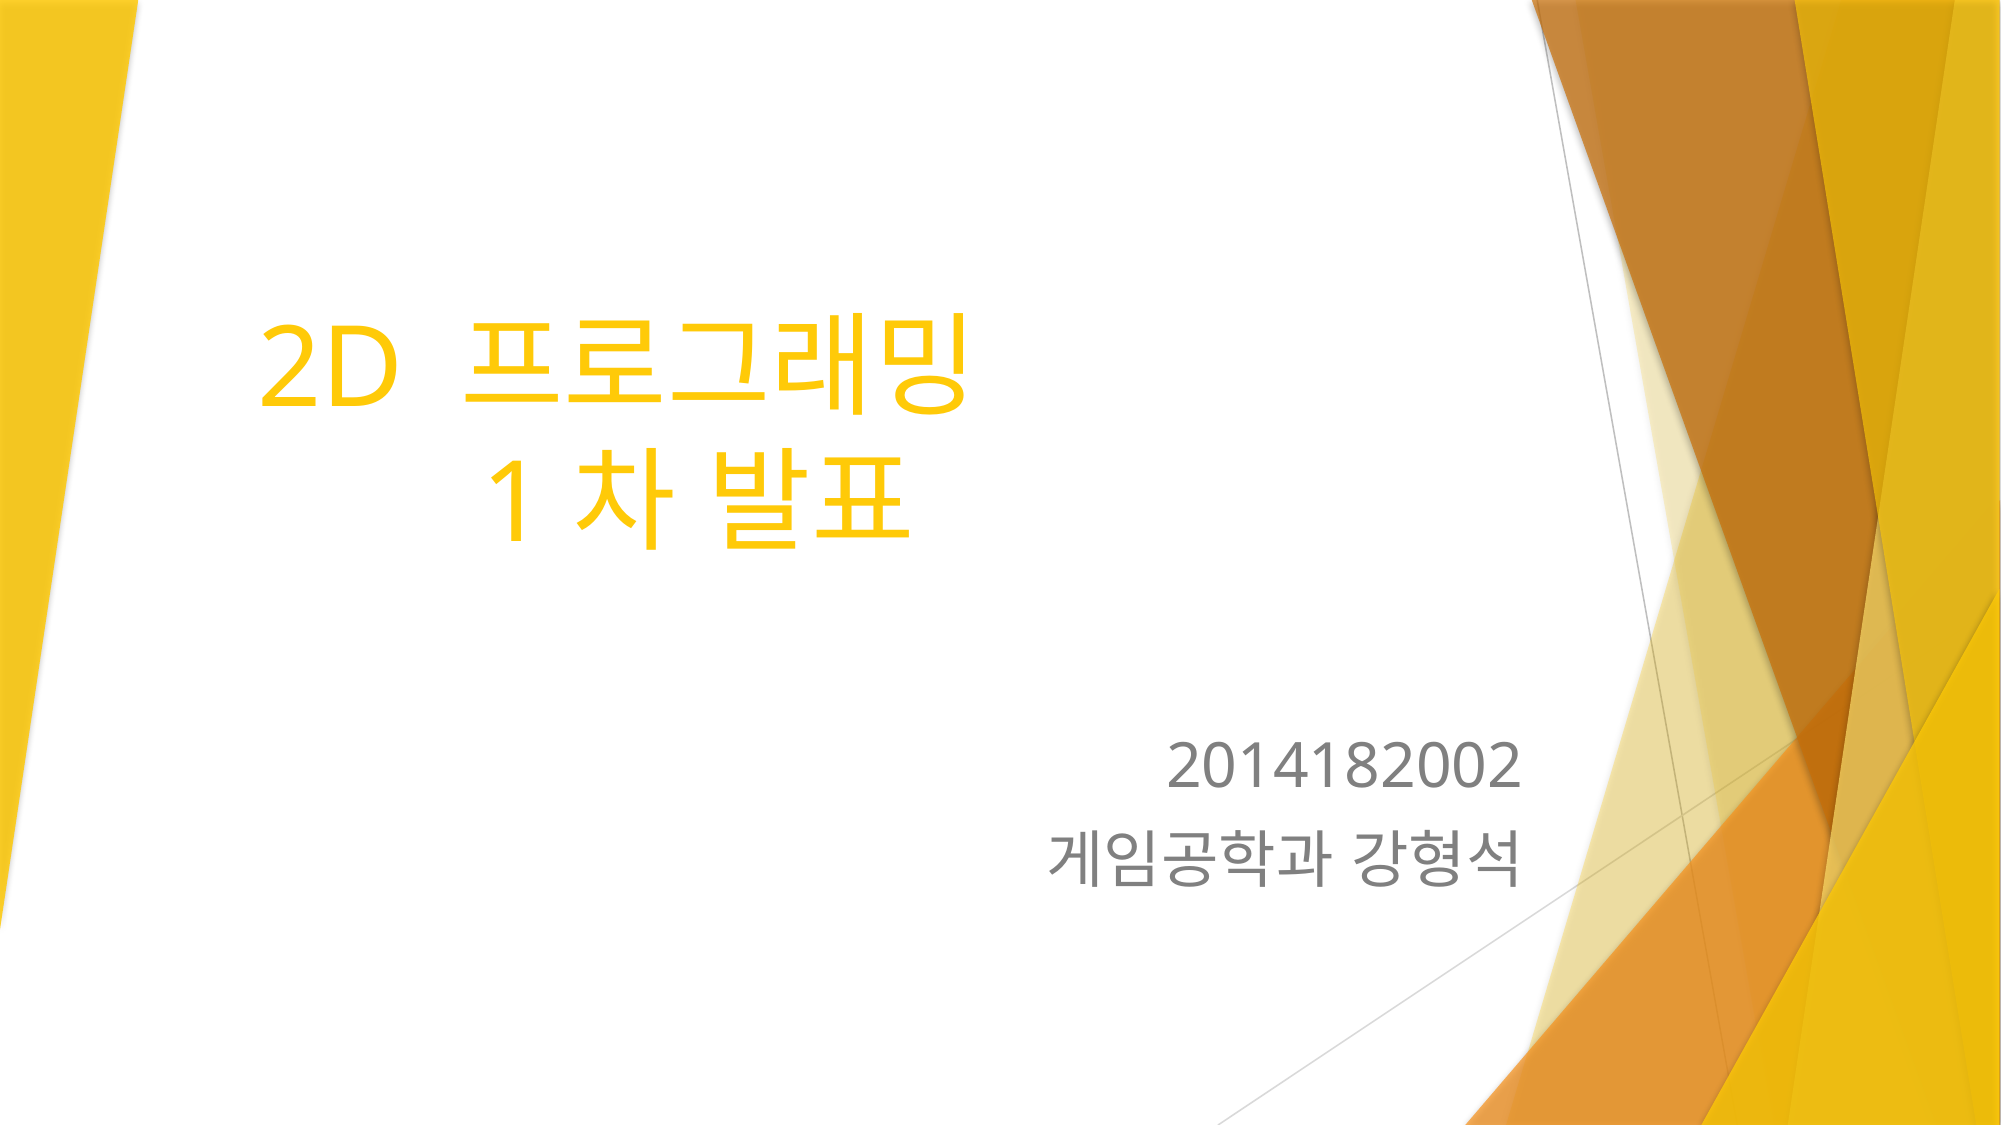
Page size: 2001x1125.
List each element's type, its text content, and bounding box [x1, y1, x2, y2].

subtitle 2014182002 게임공학과 강형석 [809, 717, 1539, 897]
title 2D 프로그래밍 1차 발표 [89, 179, 993, 572]
